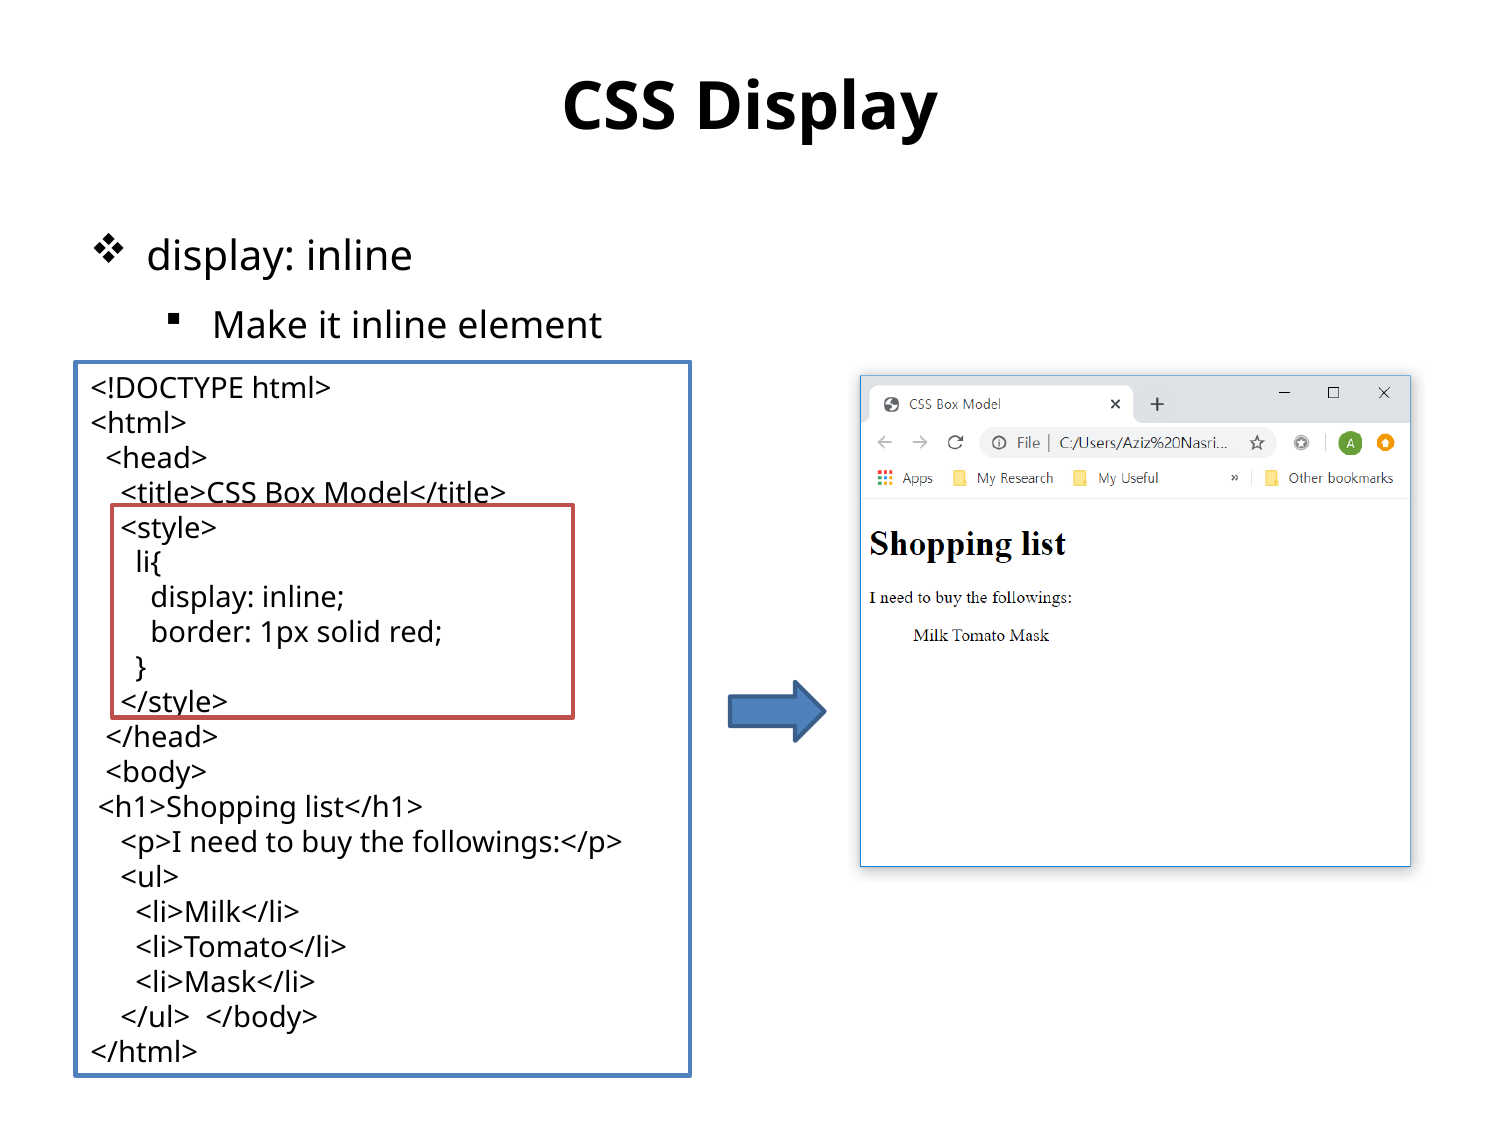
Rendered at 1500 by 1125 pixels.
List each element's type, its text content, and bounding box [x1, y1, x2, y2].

text_box [727, 679, 827, 743]
list display: inline Make it inline element [75, 196, 1425, 1071]
title CSS Display [75, 45, 1425, 161]
picture [848, 361, 1426, 884]
text_box [110, 503, 575, 720]
text_box <!DOCTYPE html> <html> <head> <title>CSS Box Model</title> <style> li{ display: inline; border: 1px solid red; } </style> </head> <body> <h1>Shopping list</h1> <p>I need to buy the followings:</p> <ul> <li>Milk</li> <li>Tomato</li> <li>Mask</li> </ul> </body> </html> [73, 360, 692, 1078]
